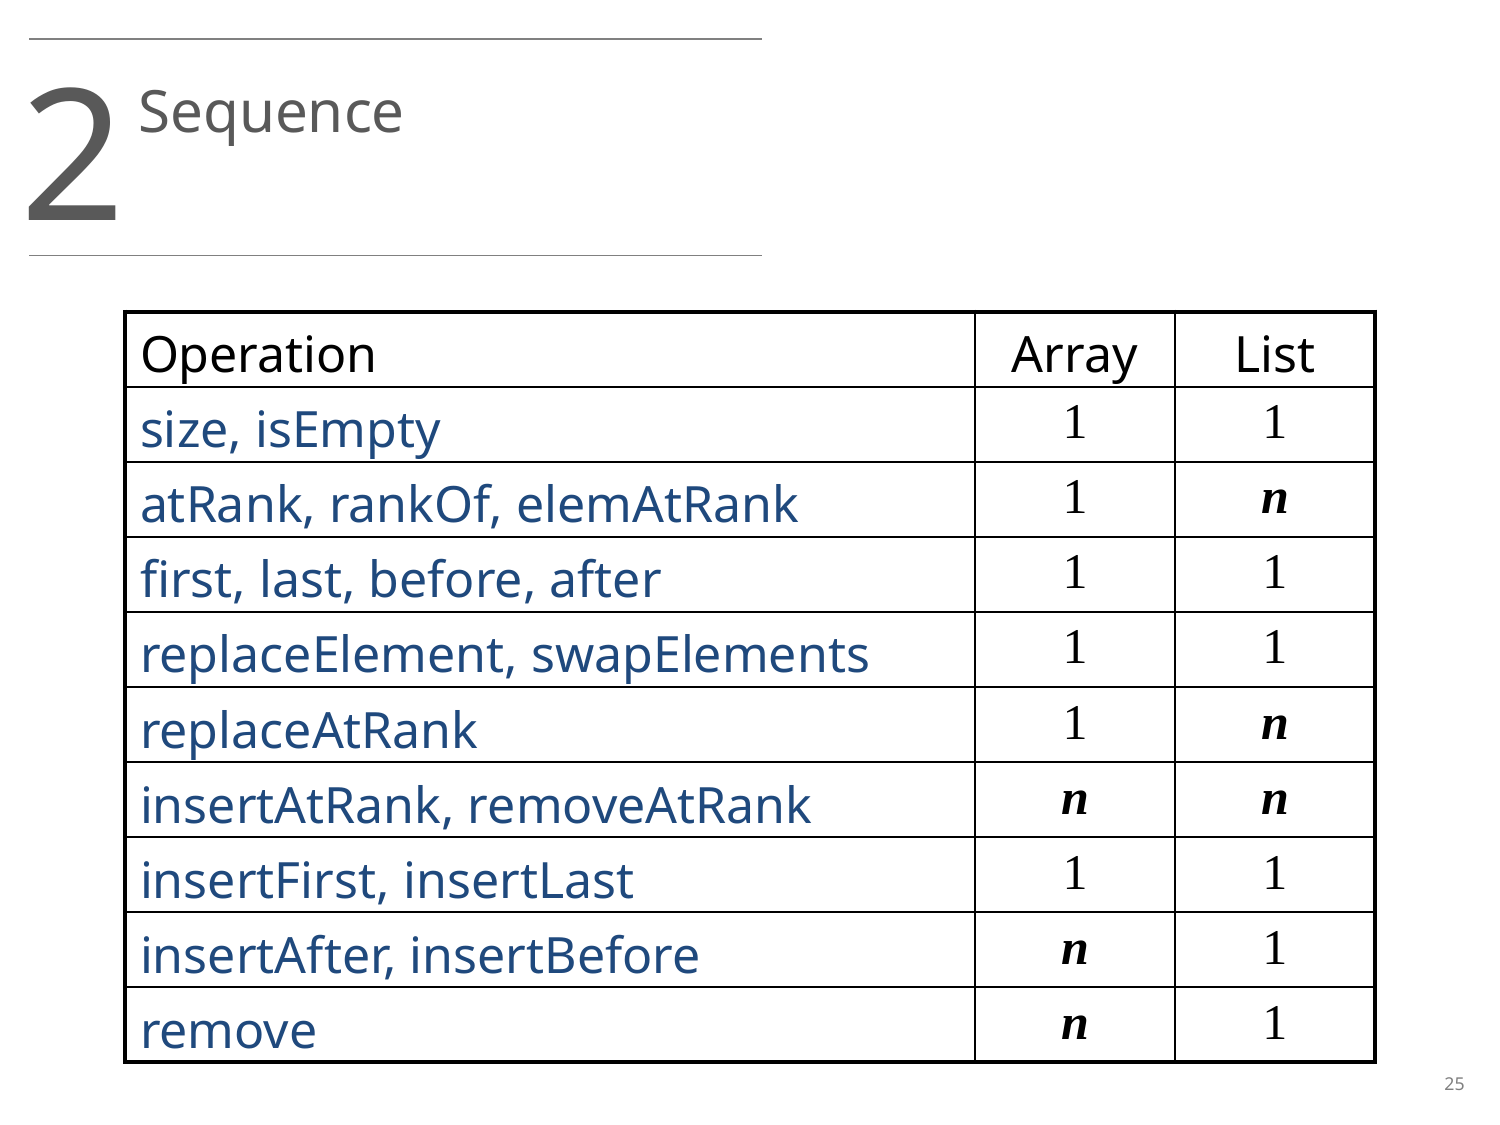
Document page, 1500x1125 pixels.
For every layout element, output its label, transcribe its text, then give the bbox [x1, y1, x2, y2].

table_cell 1 [1176, 988, 1373, 1060]
table_cell 1 [976, 613, 1174, 686]
table_cell size, isEmpty [127, 388, 974, 461]
table_cell replaceAtRank [127, 688, 974, 761]
text_box Sequence [123, 66, 798, 152]
table_cell 1 [976, 463, 1174, 536]
table_cell n [1176, 763, 1373, 836]
table_cell 1 [976, 538, 1174, 611]
table_cell n [976, 988, 1174, 1060]
table_cell n [976, 913, 1174, 986]
table_cell 1 [976, 838, 1174, 911]
table_cell 1 [1176, 538, 1373, 611]
table_cell n [1176, 688, 1373, 761]
table_header Operation [127, 314, 974, 386]
table_cell insertFirst, insertLast [127, 838, 974, 911]
table_cell 1 [1176, 388, 1373, 461]
table_cell atRank, rankOf, elemAtRank [127, 463, 974, 536]
table_cell insertAfter, insertBefore [127, 913, 974, 986]
table_cell 1 [976, 688, 1174, 761]
table_cell replaceElement, swapElements [127, 613, 974, 686]
table_header List [1176, 314, 1373, 386]
text_box 2 [5, 29, 124, 265]
table_cell n [976, 763, 1174, 836]
table_cell 1 [1176, 613, 1373, 686]
table_cell 1 [1176, 838, 1373, 911]
table_cell remove [127, 988, 974, 1060]
table_cell insertAtRank, removeAtRank [127, 763, 974, 836]
table_header Array [976, 314, 1174, 386]
table_cell 1 [1176, 913, 1373, 986]
table_cell n [1176, 463, 1373, 536]
table_cell first, last, before, after [127, 538, 974, 611]
table_cell 1 [976, 388, 1174, 461]
